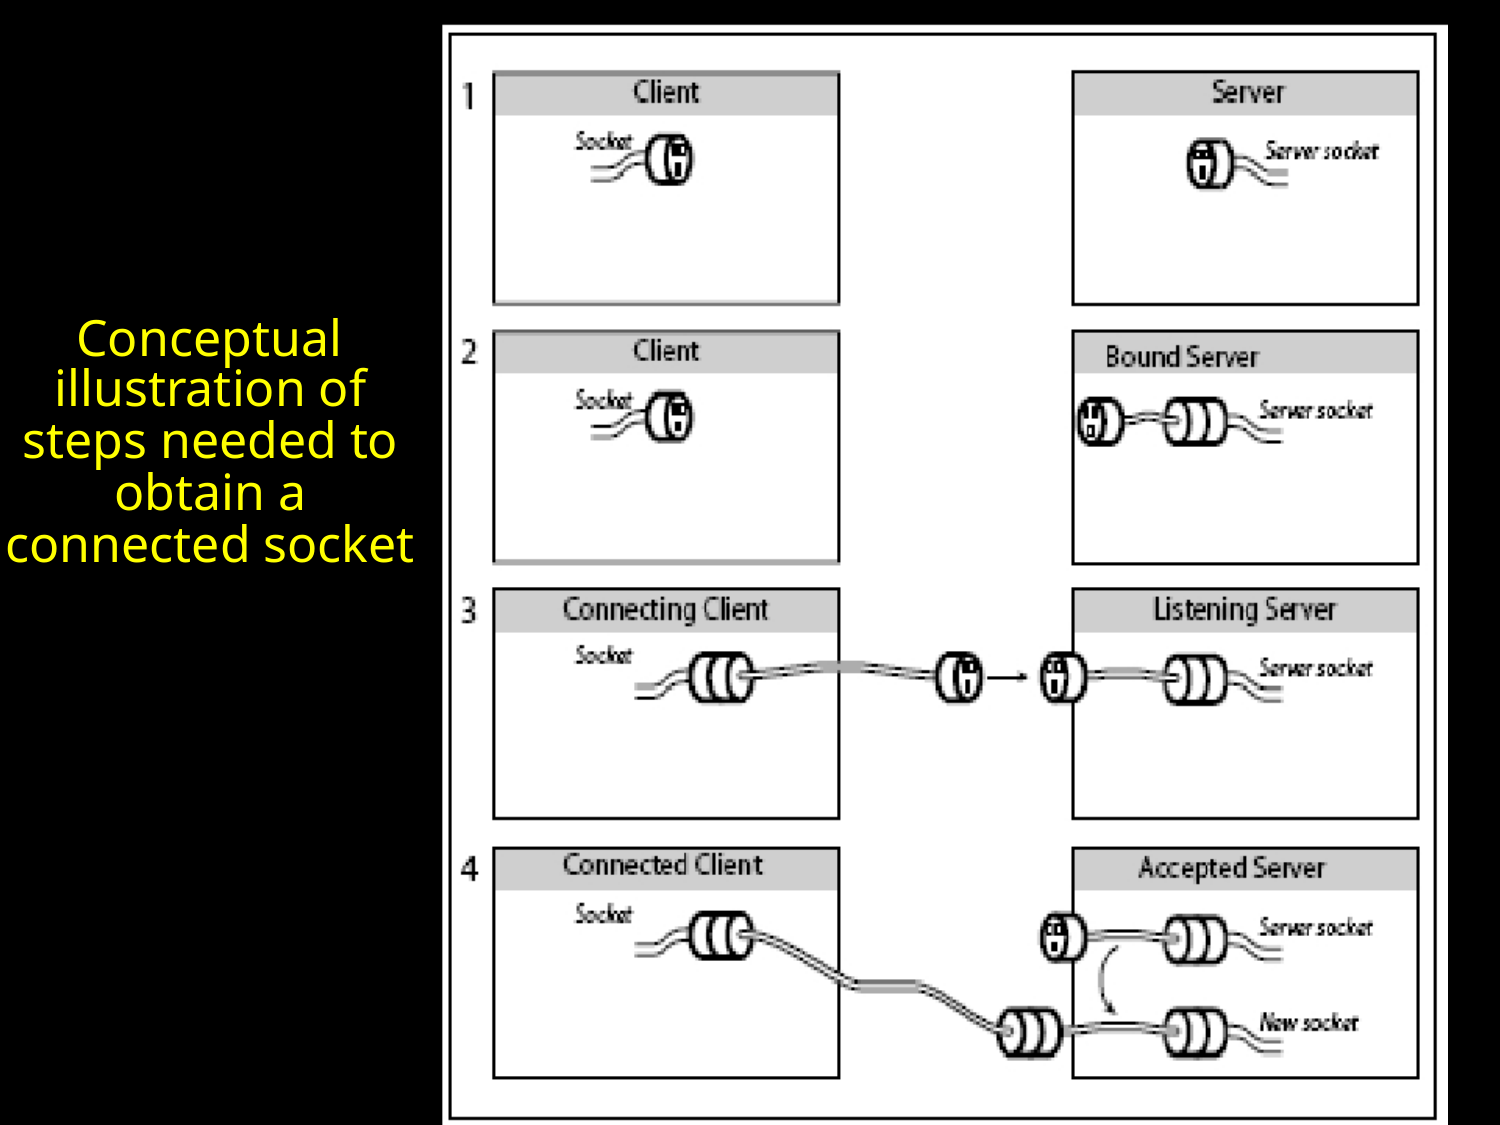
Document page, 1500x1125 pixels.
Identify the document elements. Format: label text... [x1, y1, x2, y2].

picture [441, 22, 1449, 1125]
text_box steps needed to [22, 414, 399, 476]
text_box obtain a [114, 466, 307, 518]
text_box [0, 0, 1500, 1125]
text_box Conceptual [76, 312, 343, 362]
text_box connected socket [5, 518, 415, 581]
text_box illustration of [54, 362, 367, 414]
